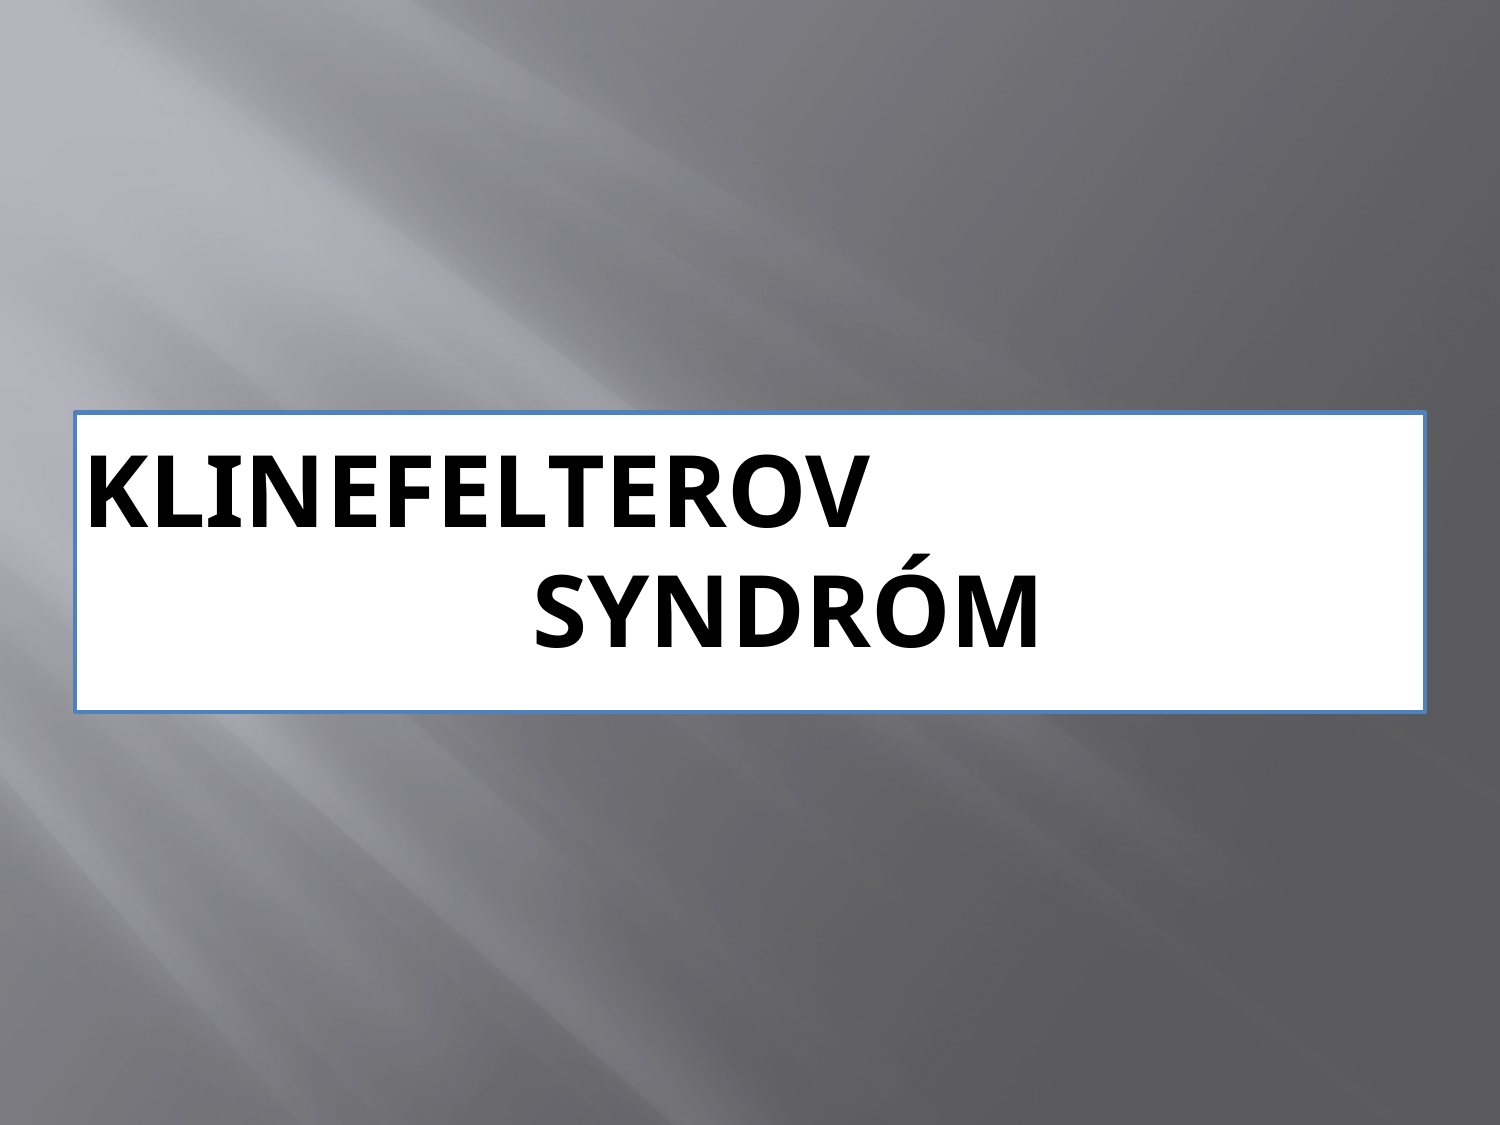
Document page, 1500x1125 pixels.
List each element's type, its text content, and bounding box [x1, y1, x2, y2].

text_box Klinefelterov syndróm [73, 410, 1427, 714]
picture [0, 0, 1500, 1125]
